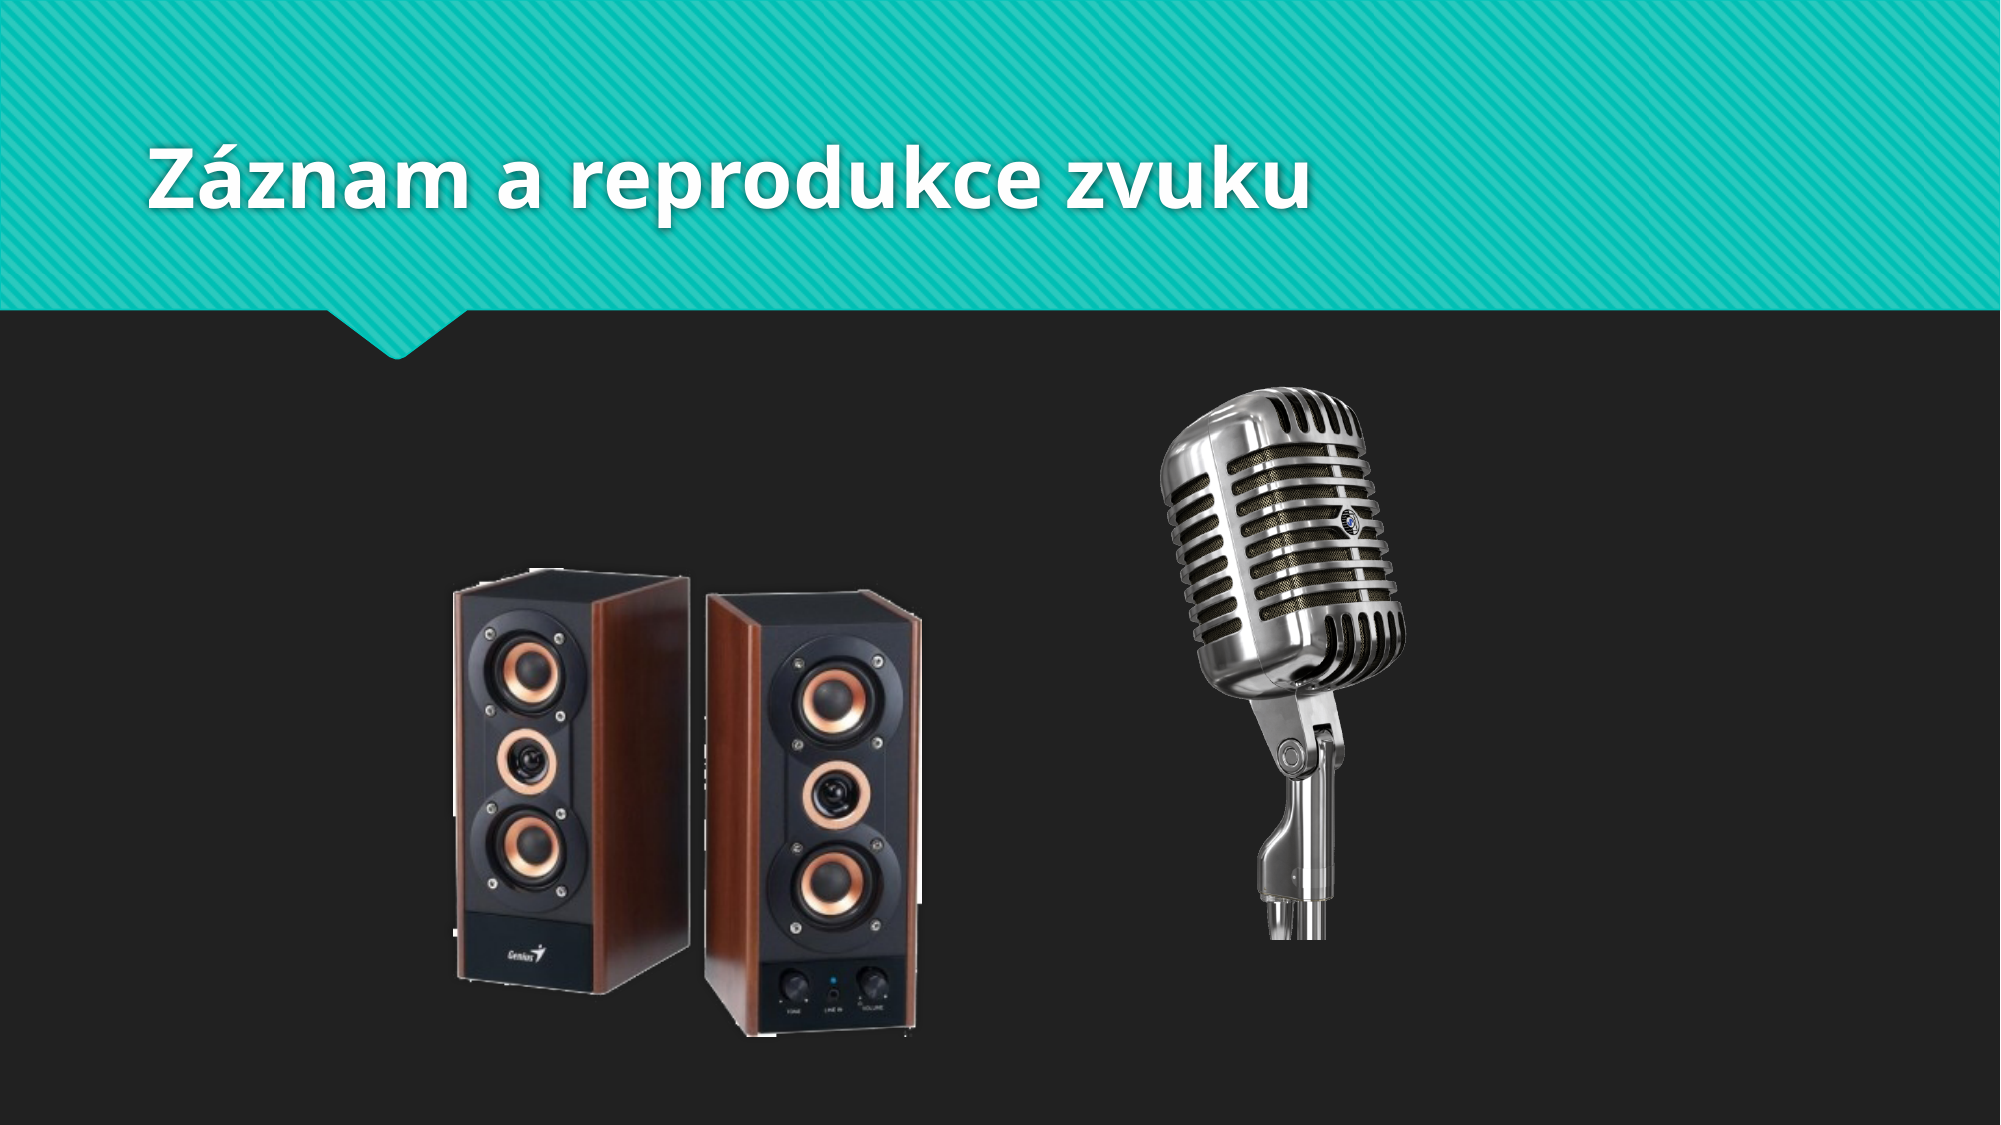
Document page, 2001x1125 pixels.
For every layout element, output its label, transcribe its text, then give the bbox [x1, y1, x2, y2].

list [452, 567, 923, 1038]
picture [1096, 364, 1520, 940]
title Záznam a reprodukce zvuku [132, 73, 1868, 233]
